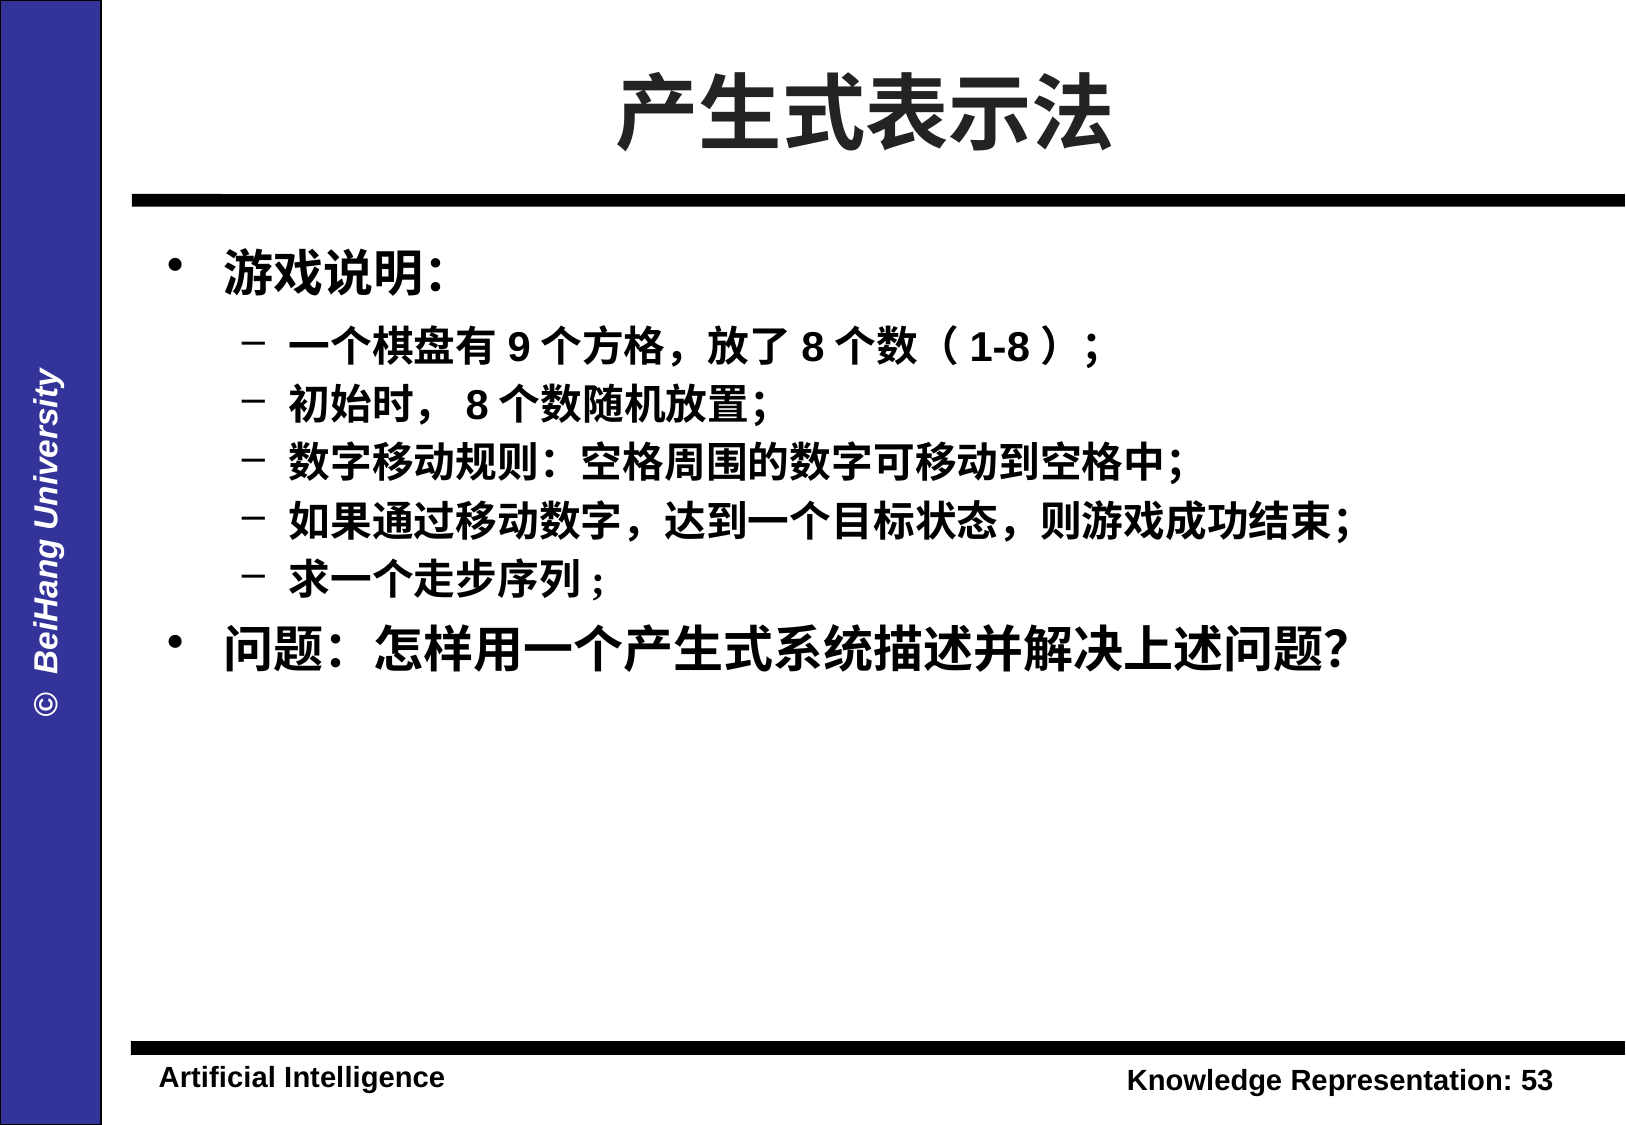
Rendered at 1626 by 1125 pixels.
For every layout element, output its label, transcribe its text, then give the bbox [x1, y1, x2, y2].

list 游戏说明： 一个棋盘有9个方格，放了8个数（1-8）； 初始时，8个数随机放置； 数字移动规则：空格周围的数字可移动到空格中； 如果通过移动数字，达到一个目标状态，则游戏成功结束； 求一个走步序列; 问题：怎样用一个产生式系统描述并解决上述问题？ [151, 233, 1587, 1008]
text_box 产生式表示法 [175, 32, 1555, 187]
